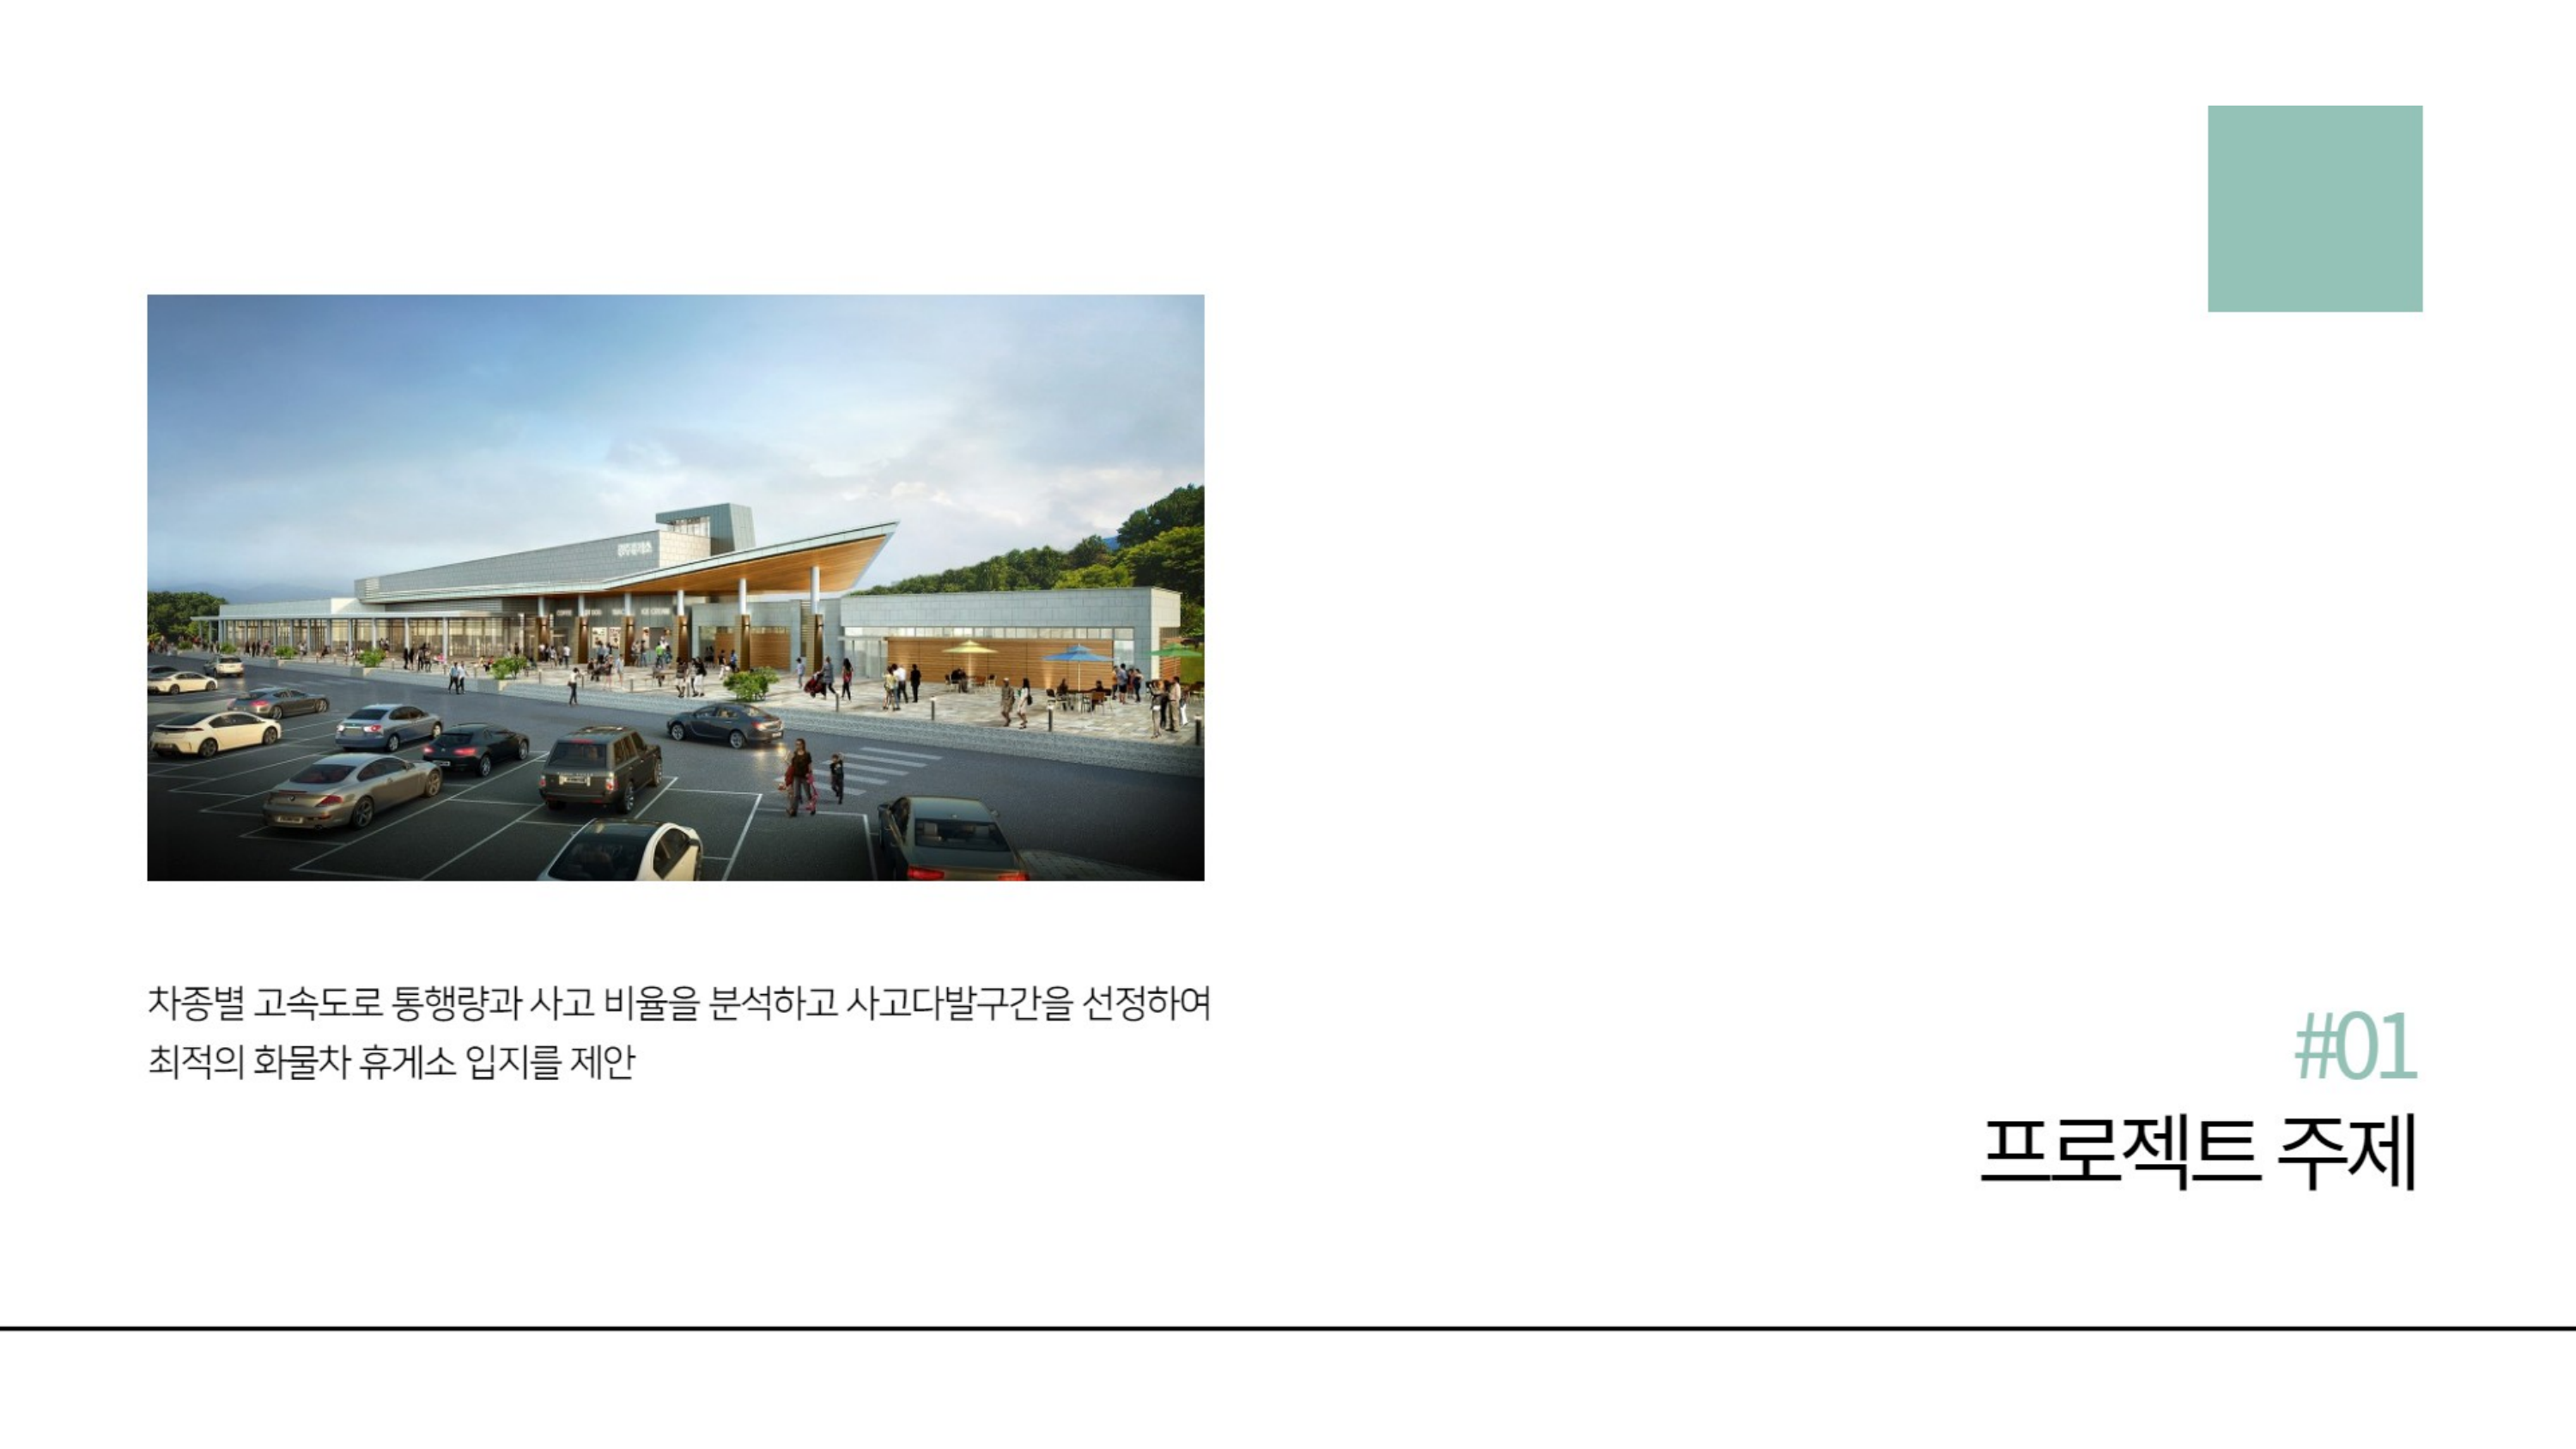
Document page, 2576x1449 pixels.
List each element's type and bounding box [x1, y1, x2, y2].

picture [0, 106, 2576, 1332]
